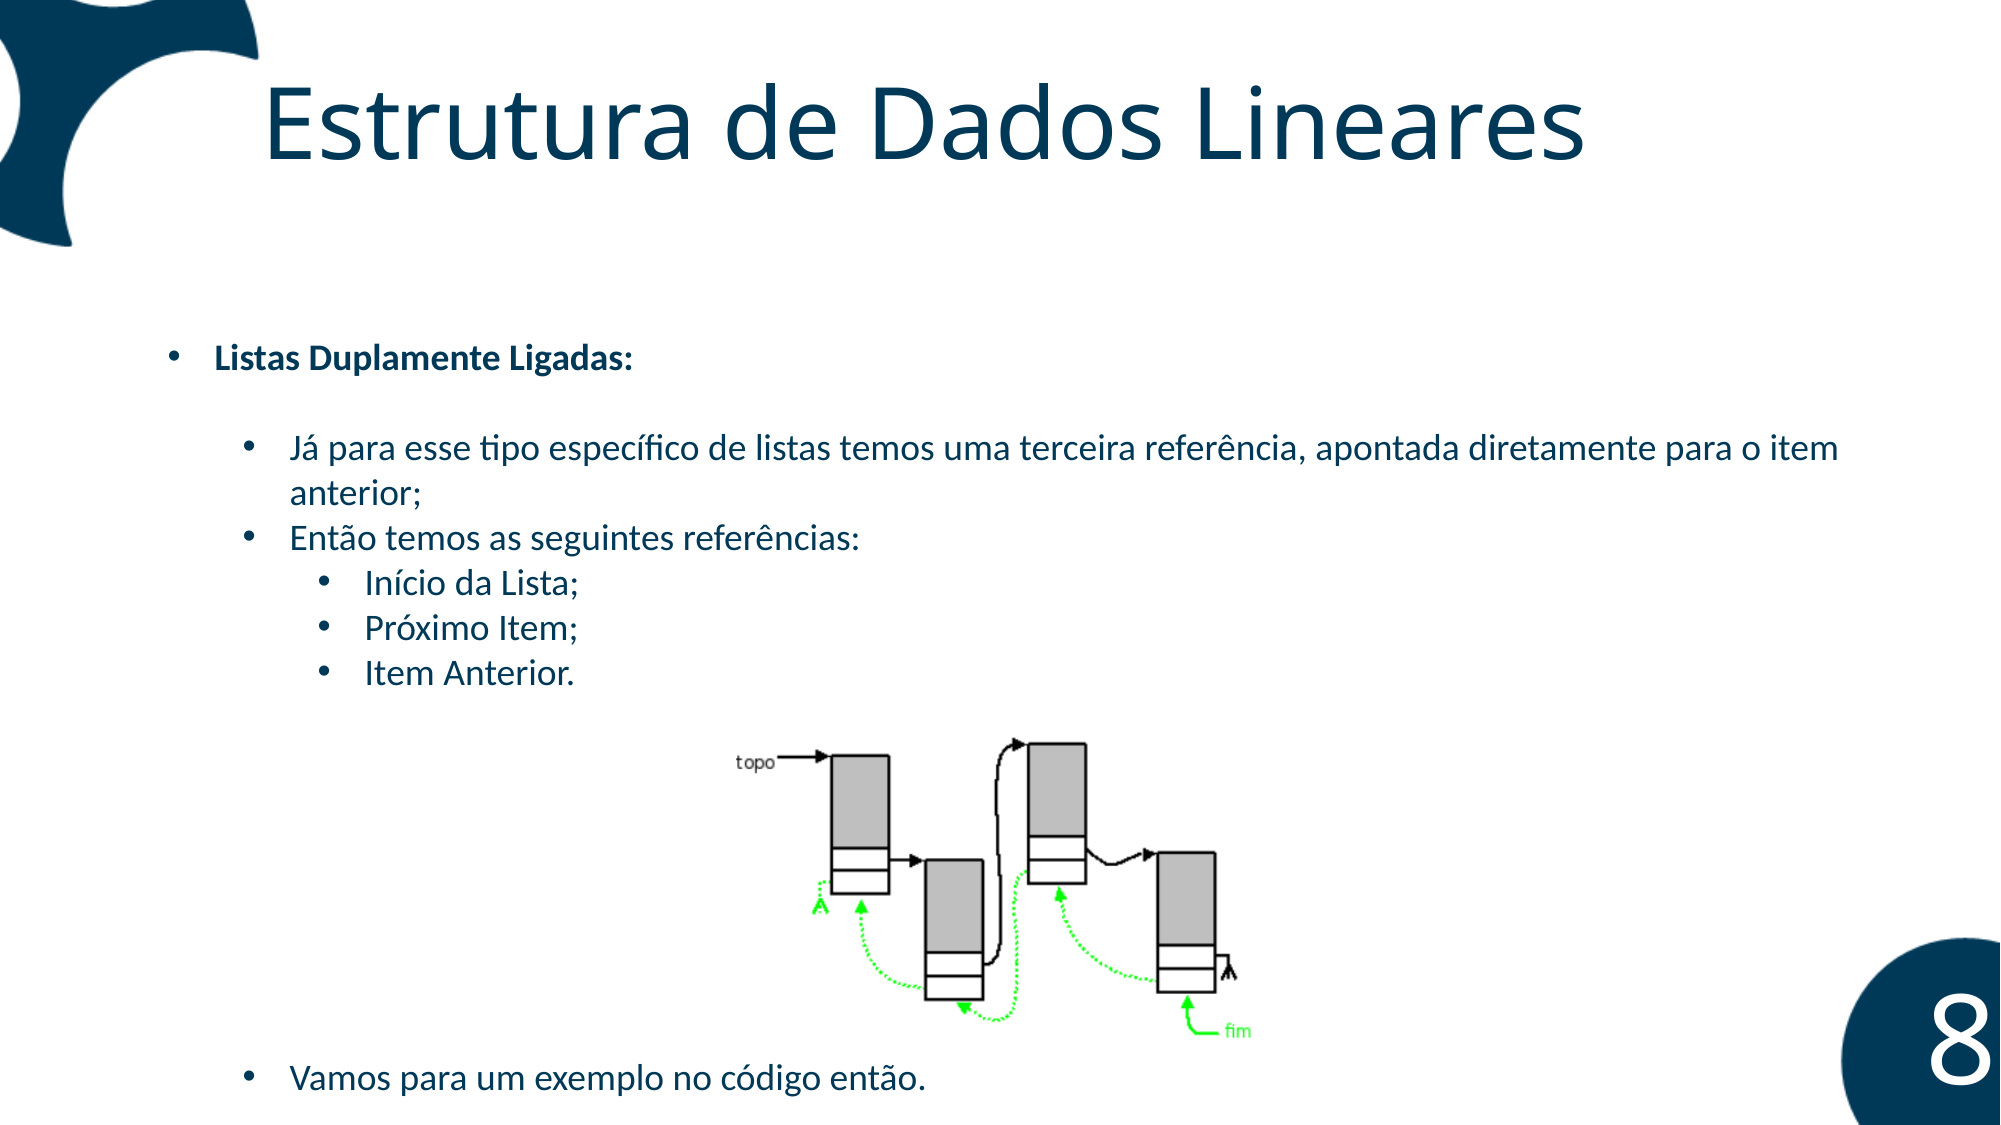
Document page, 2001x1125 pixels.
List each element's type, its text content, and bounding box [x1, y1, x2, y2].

text_box Estrutura de Dados Lineares [263, 51, 1957, 187]
picture [1835, 935, 2000, 1125]
text_box Listas Duplamente Ligadas: Já para esse tipo específico de listas temos uma terceira referência, apontada diretamente para o item anterior; Então temos as seguintes referências: Início da Lista; Próximo Item; Item Anterior. Vamos para um exemplo no código então. [153, 325, 1873, 1125]
picture [724, 725, 1276, 1049]
picture [0, 0, 263, 250]
